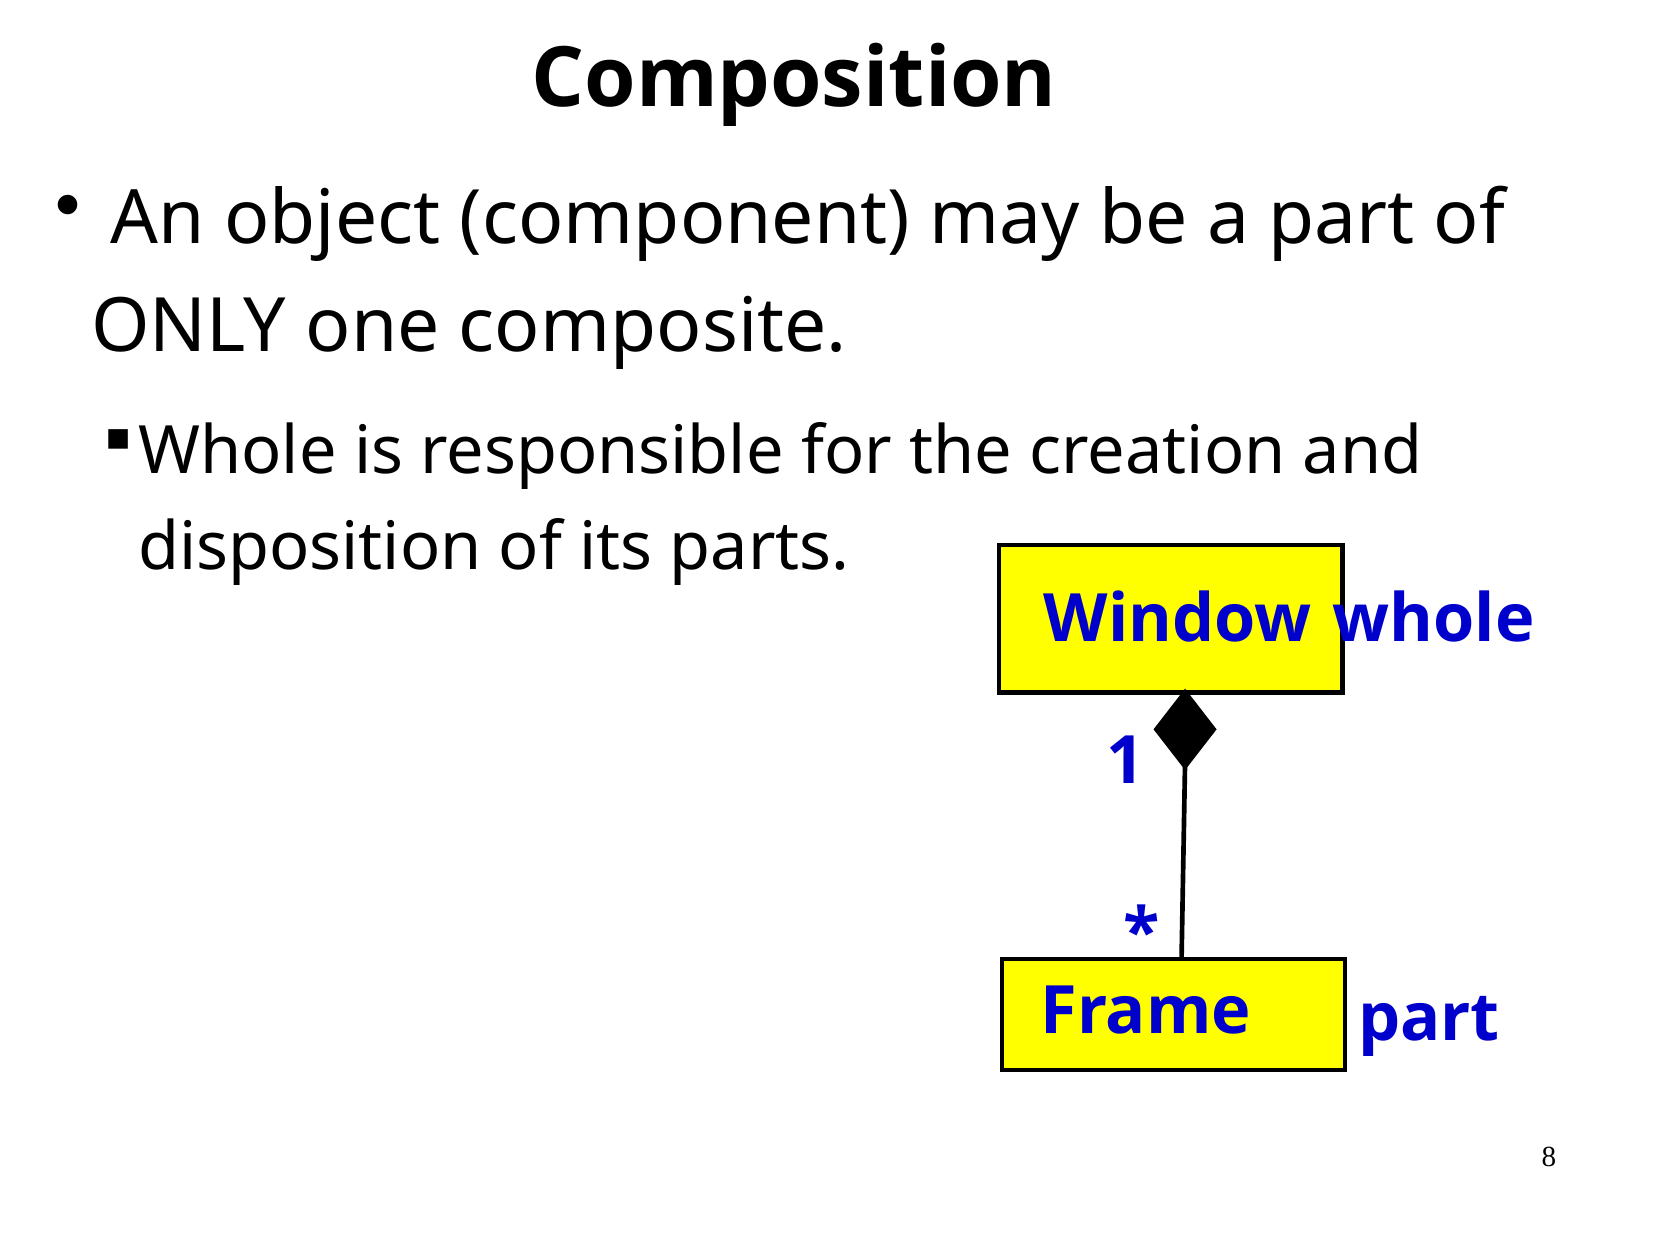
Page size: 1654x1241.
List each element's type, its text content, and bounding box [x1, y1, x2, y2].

title Composition [89, 20, 1500, 141]
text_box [998, 544, 1515, 1071]
text_box An object (component) may be a part of ONLY one composite. Whole is responsible for the creation and disposition of its parts. [39, 142, 1654, 592]
